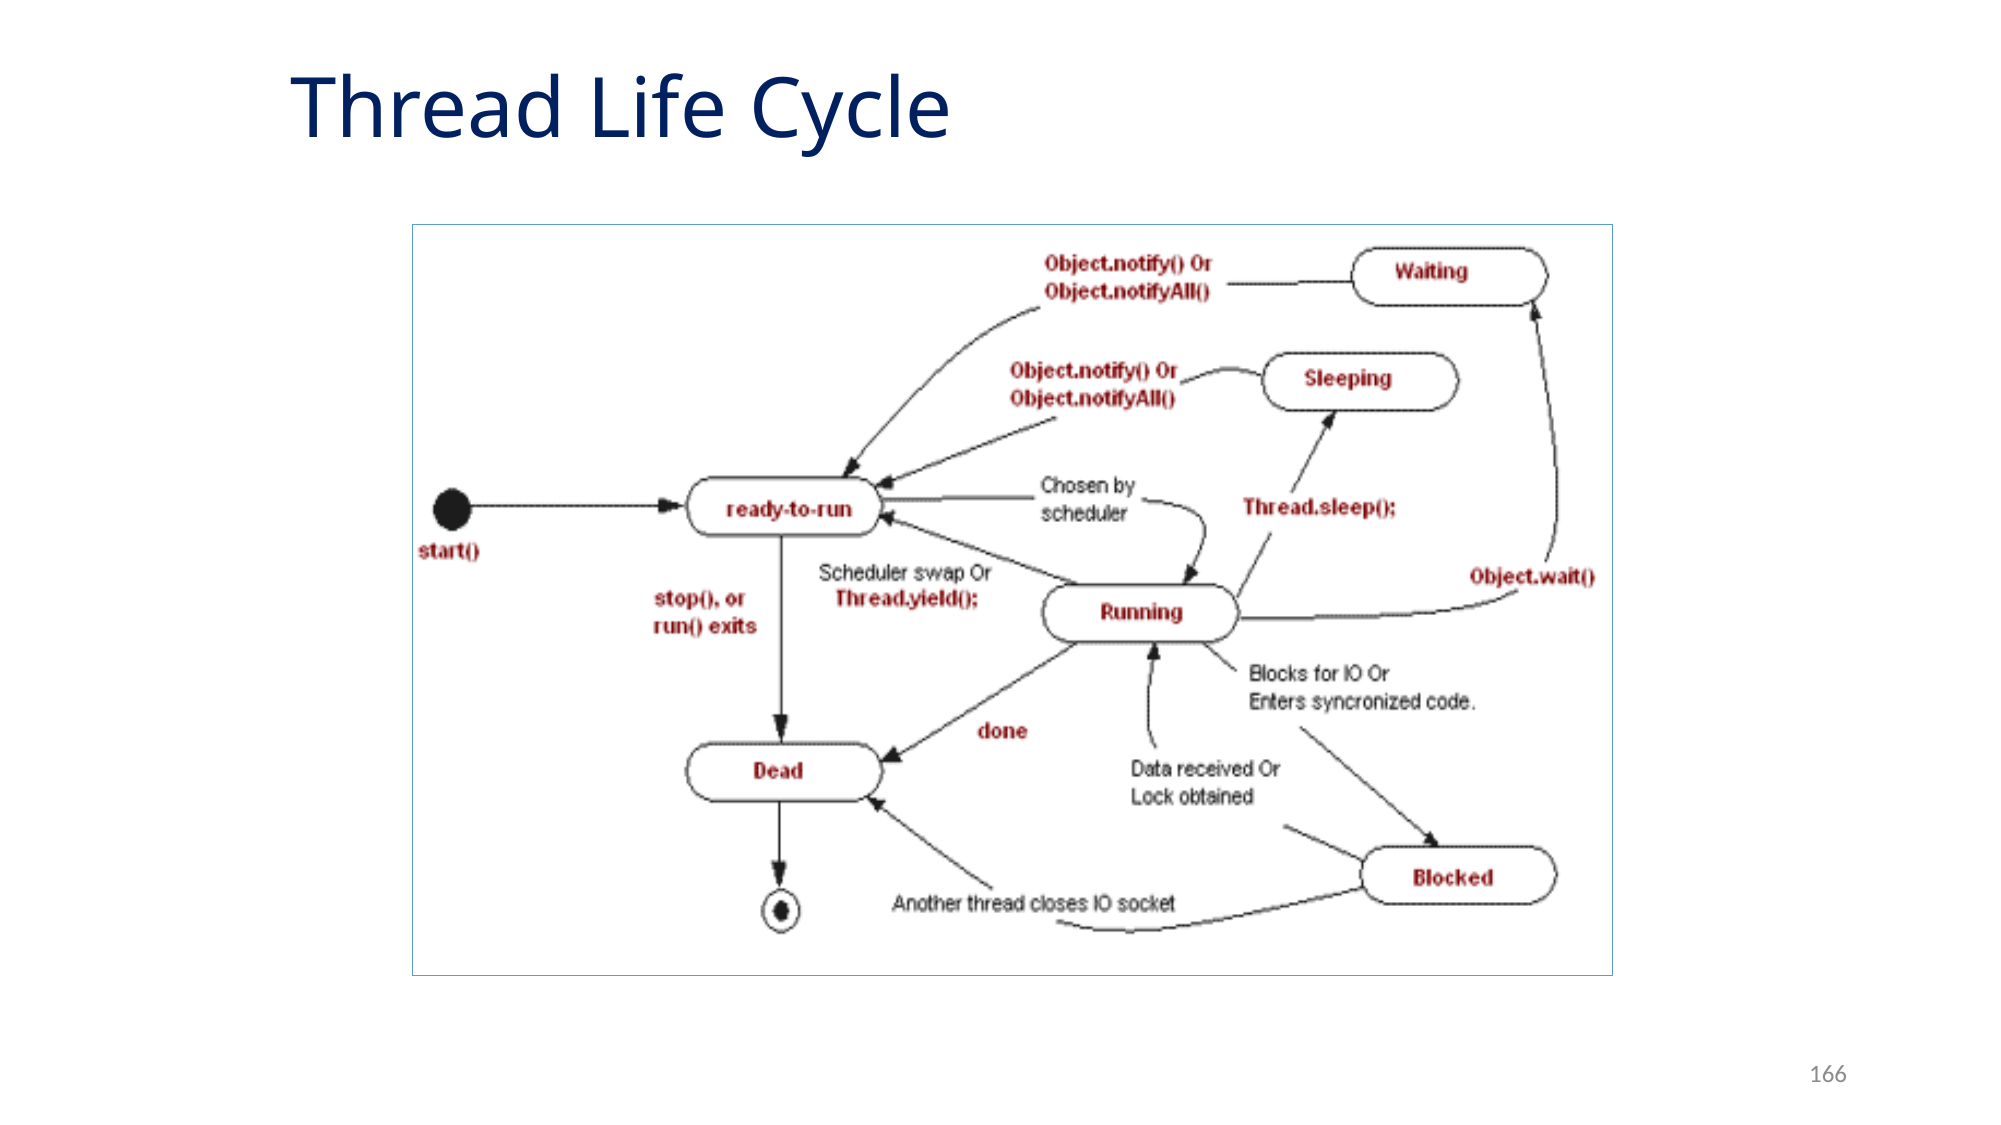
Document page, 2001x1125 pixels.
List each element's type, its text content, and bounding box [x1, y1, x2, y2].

picture [412, 224, 1613, 975]
title Thread Life Cycle [275, 37, 1700, 185]
slide_number 166 [1412, 1042, 1863, 1103]
